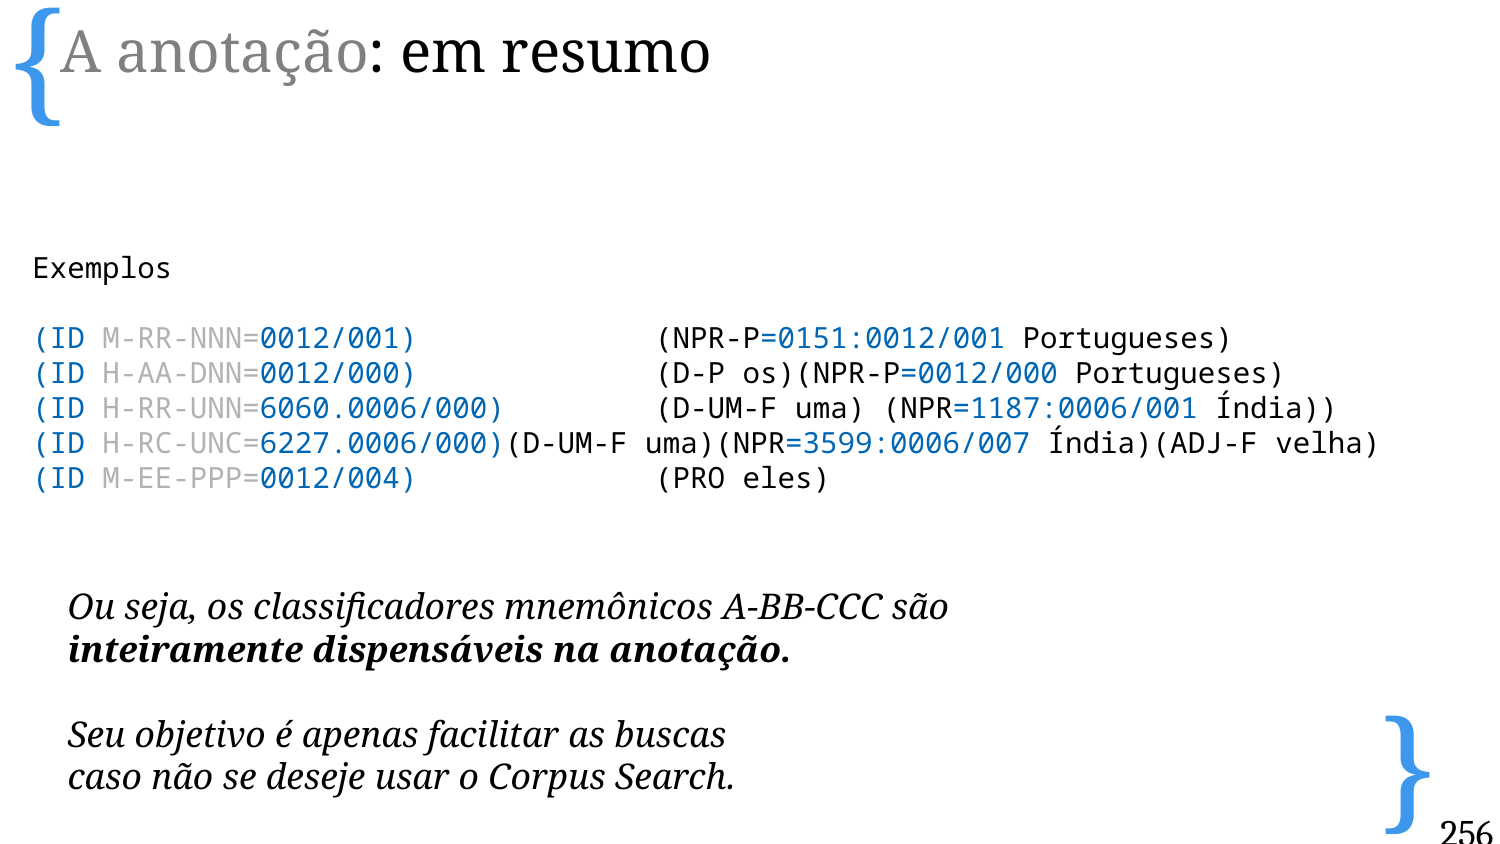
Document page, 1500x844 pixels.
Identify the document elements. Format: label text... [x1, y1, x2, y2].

text_box 256 [1440, 808, 1495, 832]
text_box Ou seja, os classificadores mnemônicos A-BB-CCC são inteiramente dispensáveis na anotação. Seu objetivo é apenas facilitar as buscas caso não se deseje usar o Corpus Search. [58, 589, 1005, 755]
text_box Exemplos (ID M-RR-NNN=0012/001) (NPR-P=0151:0012/001 Portugueses) (ID H-AA-DNN=0012/000) (D-P os)(NPR-P=0012/000 Portugueses) (ID H-RR-UNN=6060.0006/000) (D-UM-F uma) (NPR=1187:0006/001 Índia)) (ID H-RC-UNC=6227.0006/000) (D-UM-F uma)(NPR=3599:0006/007 Índia)(ADJ-F velha) (ID M-EE-PPP=0012/004) (PRO eles) [1, 225, 1486, 589]
text_box A anotação: em resumo [60, 2, 1500, 103]
